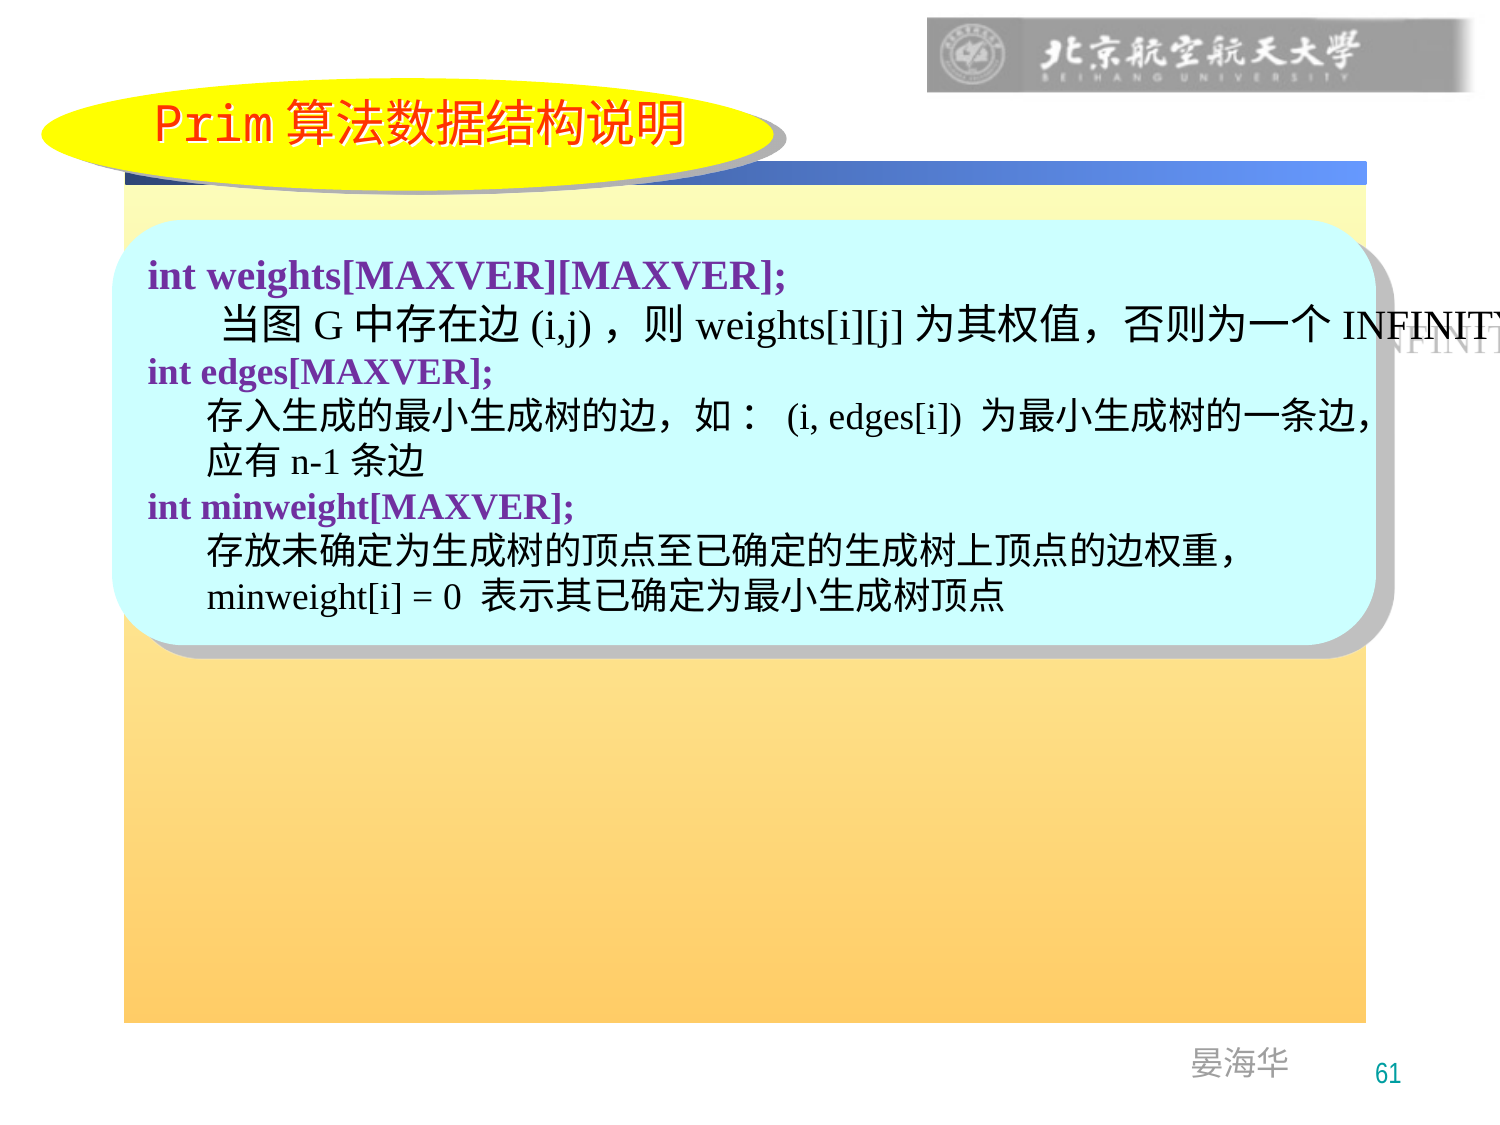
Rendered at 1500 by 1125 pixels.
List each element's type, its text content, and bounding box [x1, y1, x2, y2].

slide_number 61 [1103, 1021, 1417, 1098]
text_box int weights[MAXVER][MAXVER]; 当图G中存在边(i,j)，则weights[i][j]为其权值，否则为一个INFINITY int edges[MAXVER]; 存入生成的最小生成树的边，如 ：(i, edges[i]) 为最小生成树的一条边， 应有n-1条边 int minweight[MAXVER]; 存放未确定为生成树的顶点至已确定的生成树上顶点的边权重， minweight[i] = 0 表示其已确定为最小生成树顶点 [112, 219, 1376, 646]
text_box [41, 77, 774, 221]
picture [927, 0, 1500, 102]
